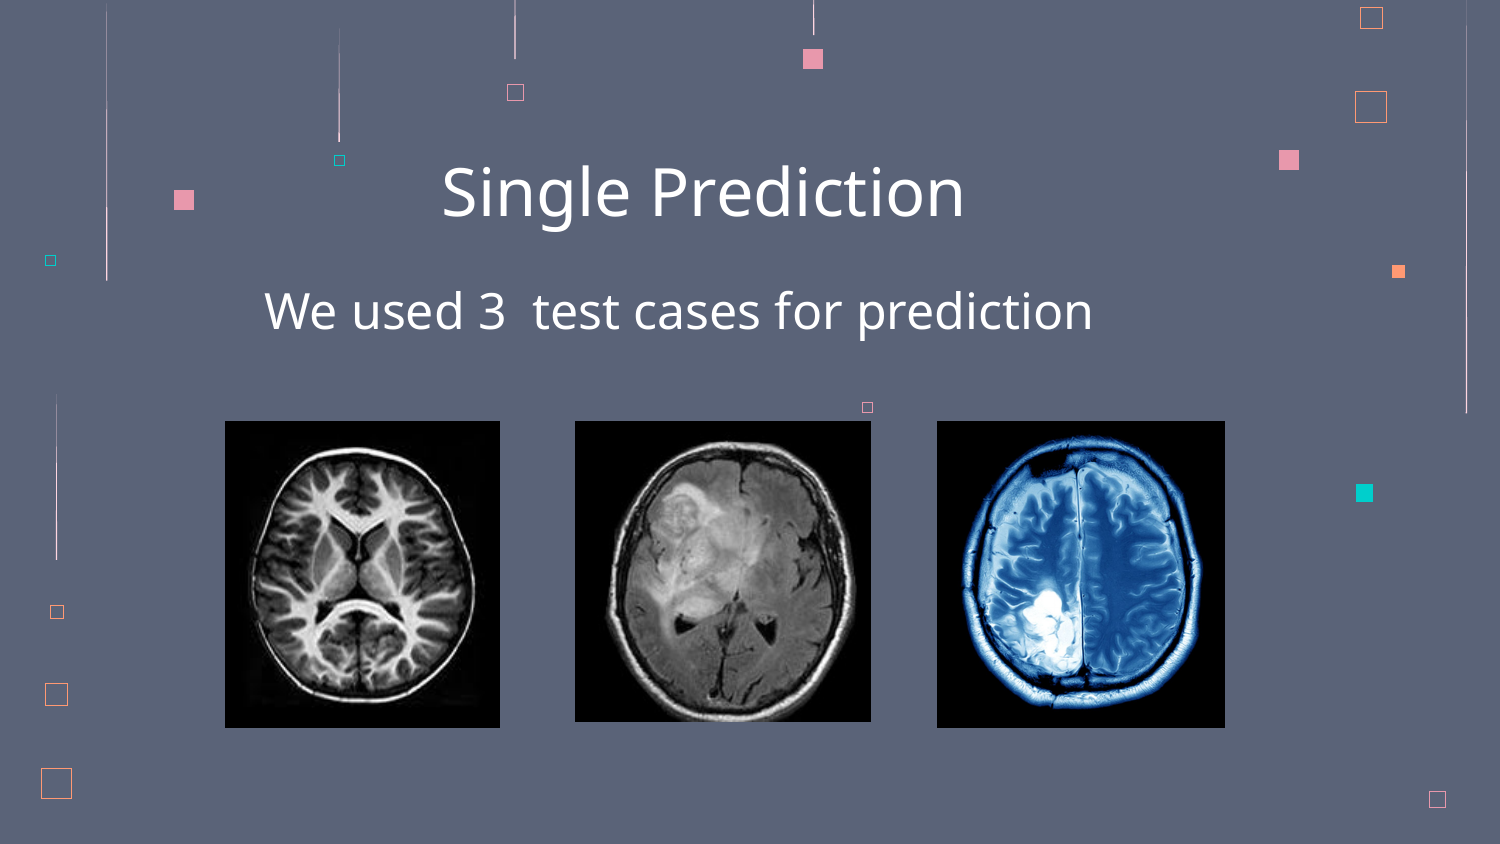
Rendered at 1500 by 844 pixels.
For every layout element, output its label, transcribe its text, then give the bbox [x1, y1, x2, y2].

text_box We used 3 test cases for prediction [249, 271, 1123, 347]
picture [937, 421, 1226, 728]
subtitle Single Prediction [387, 134, 1038, 222]
picture [224, 421, 501, 729]
picture [574, 421, 871, 723]
